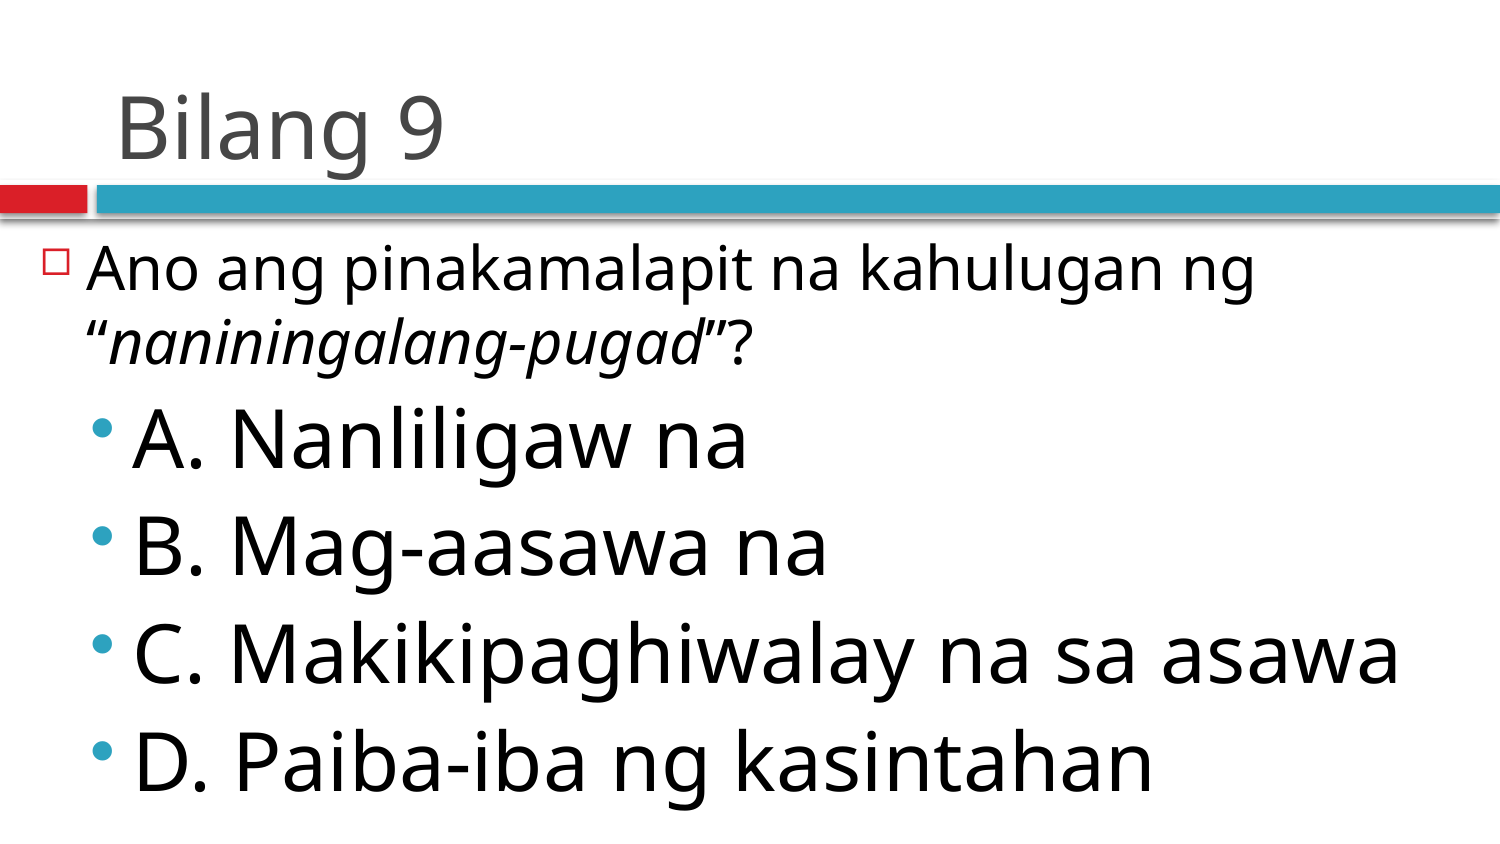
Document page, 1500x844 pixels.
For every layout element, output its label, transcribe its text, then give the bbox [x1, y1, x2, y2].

list Ano ang pinakamalapit na kahulugan ng “naniningalang-pugad”? A. Nanliligaw na B. Mag-aasawa na C. Makikipaghiwalay na sa asawa D. Paiba-iba ng kasintahan [24, 221, 1463, 822]
title Bilang 9 [99, 19, 1438, 185]
